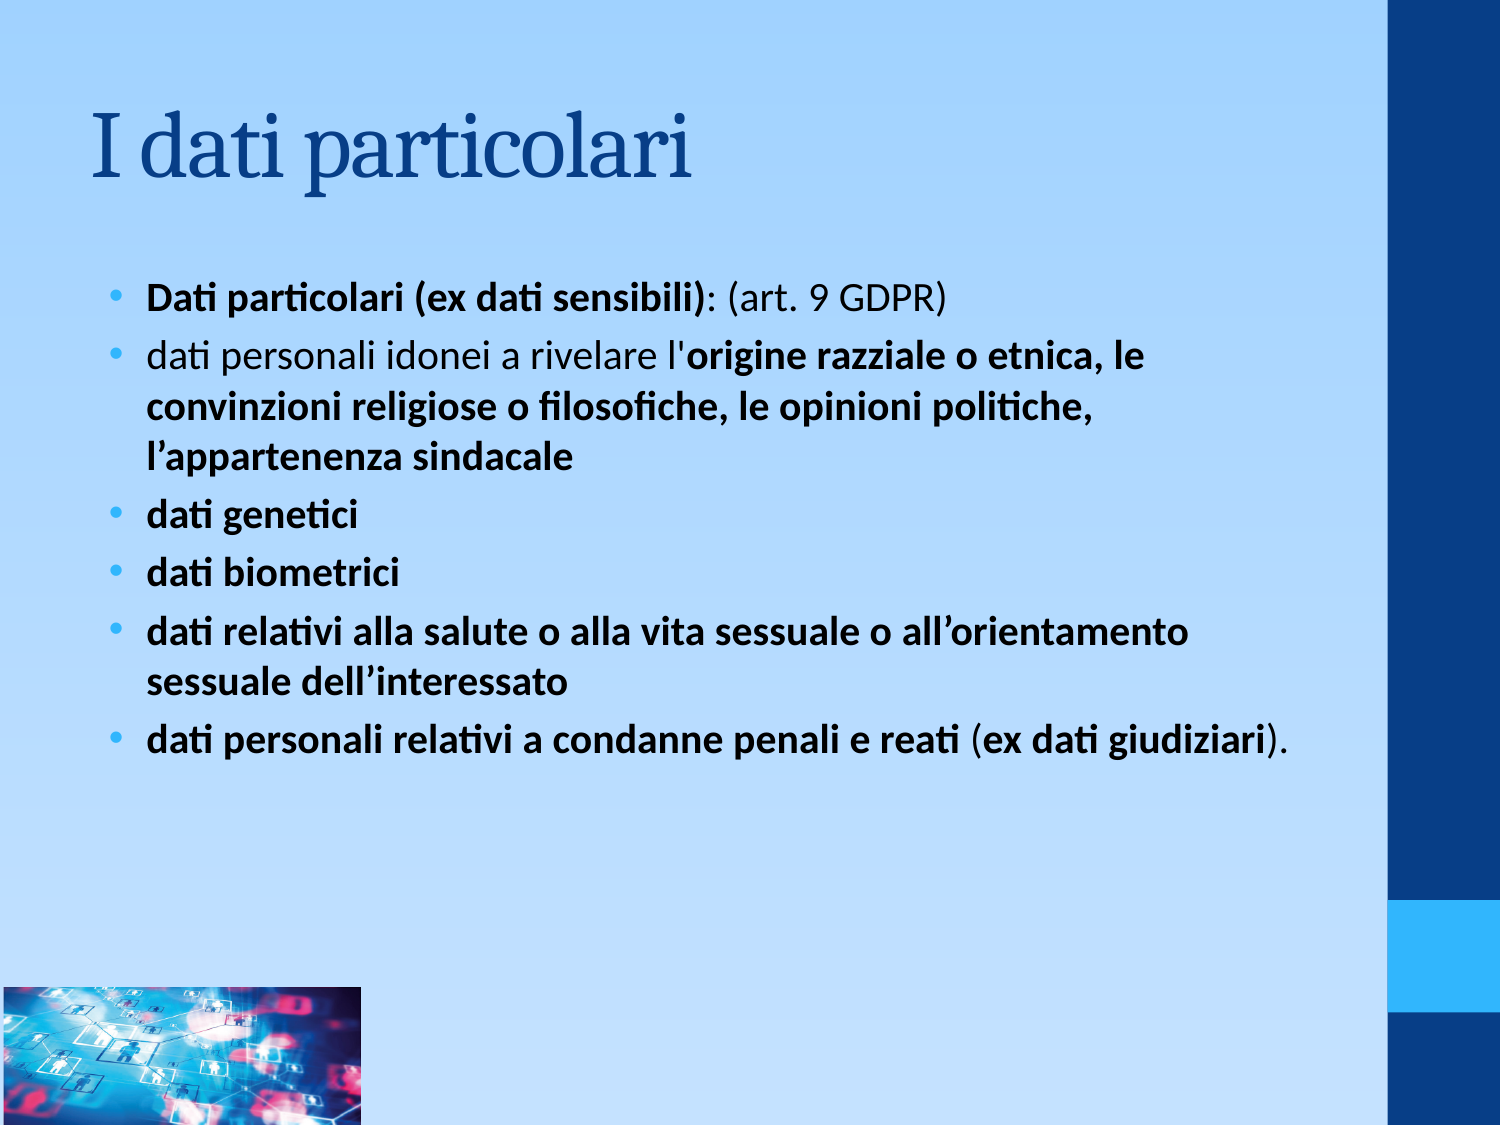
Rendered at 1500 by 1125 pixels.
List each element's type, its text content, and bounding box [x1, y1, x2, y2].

picture [3, 987, 361, 1125]
title I dati particolari [75, 45, 1325, 233]
list Dati particolari (ex dati sensibili): (art. 9 GDPR) dati personali idonei a rivelare l'origine razziale o etnica, le convinzioni religiose o filosofiche, le opinioni politiche, l’appartenenza sindacale dati genetici dati biometrici dati relativi alla salute o alla vita sessuale o all’orientamento sessuale dell’interessato dati personali relativi a condanne penali e reati (ex dati giudiziari). [75, 262, 1325, 1050]
